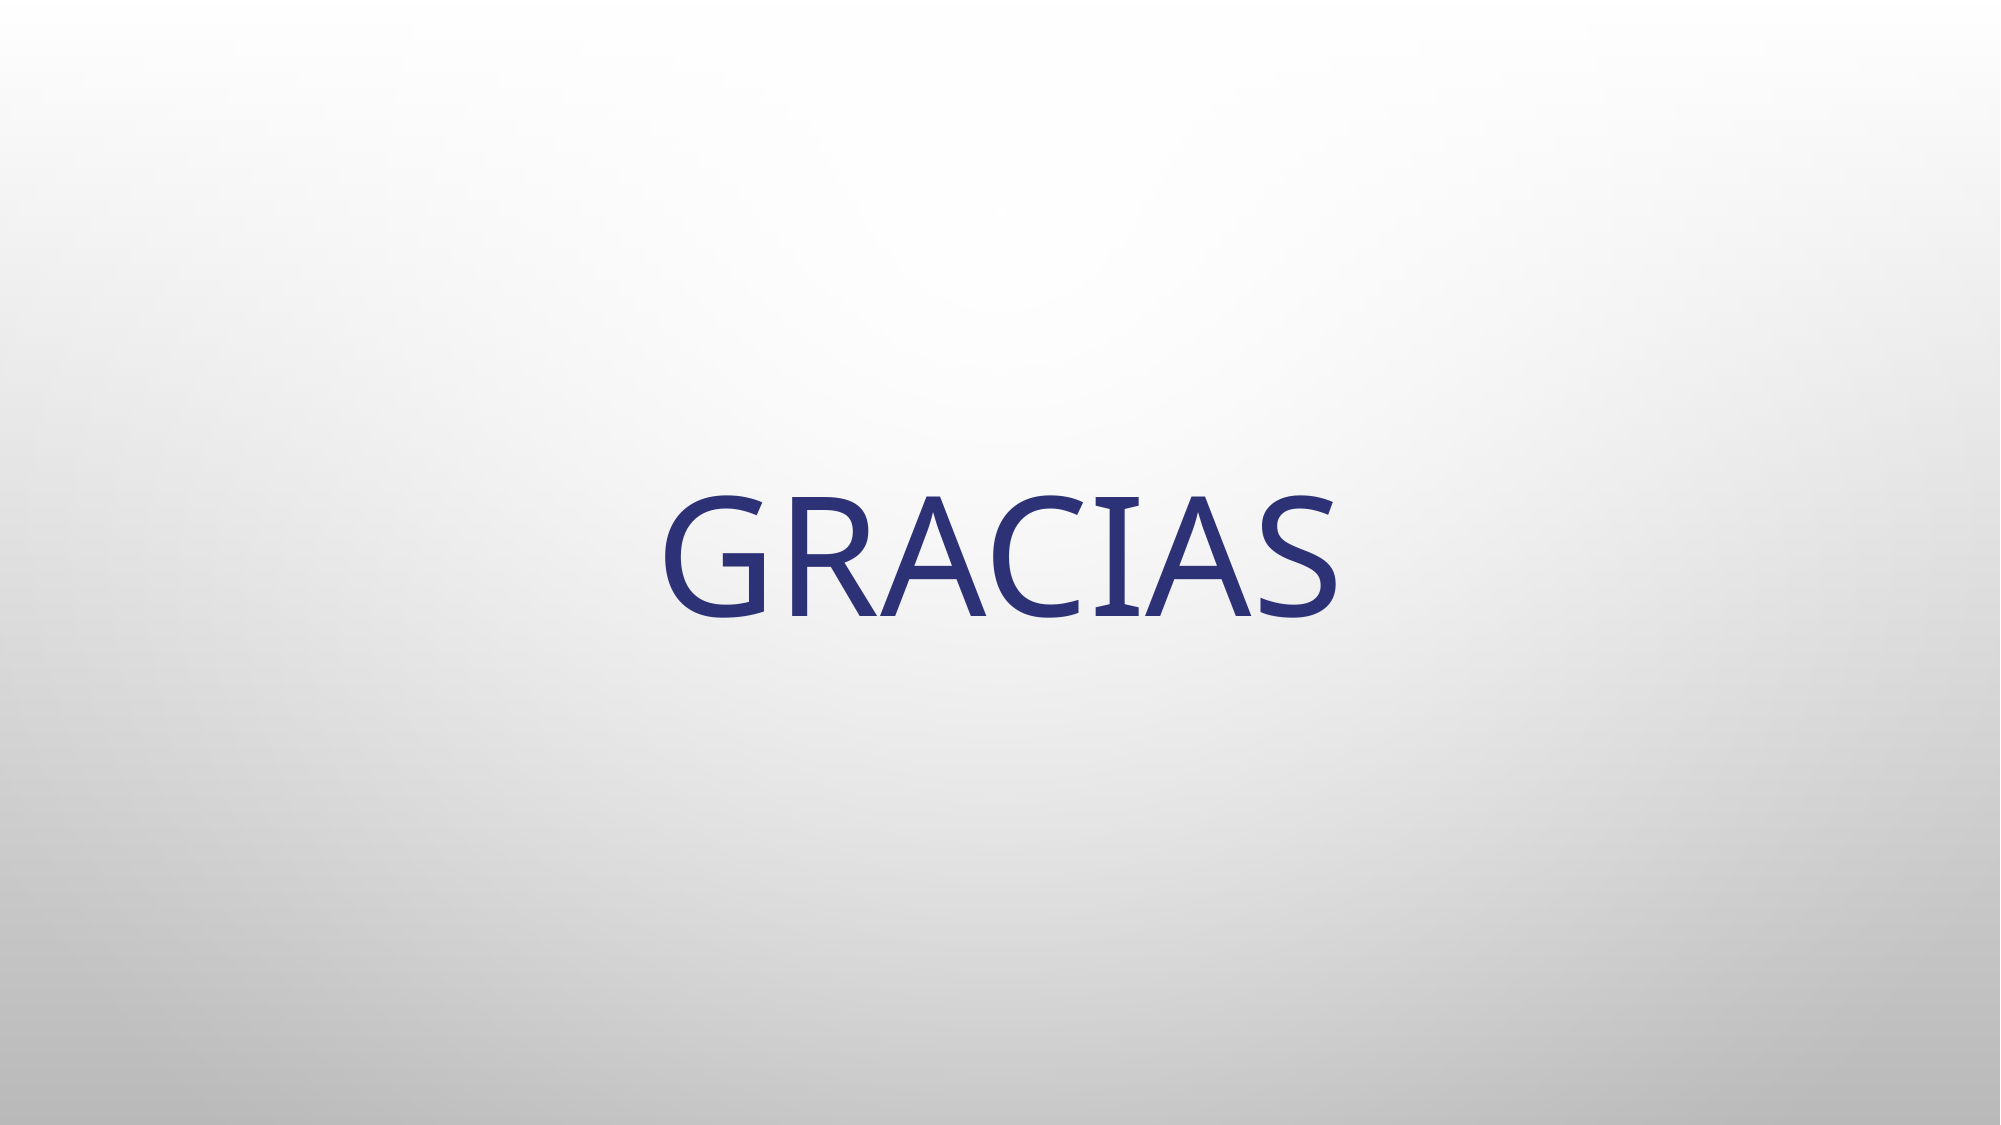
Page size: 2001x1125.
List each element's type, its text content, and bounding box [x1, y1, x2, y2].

picture [0, 0, 2000, 1125]
title GRACIAS [184, 375, 1816, 750]
